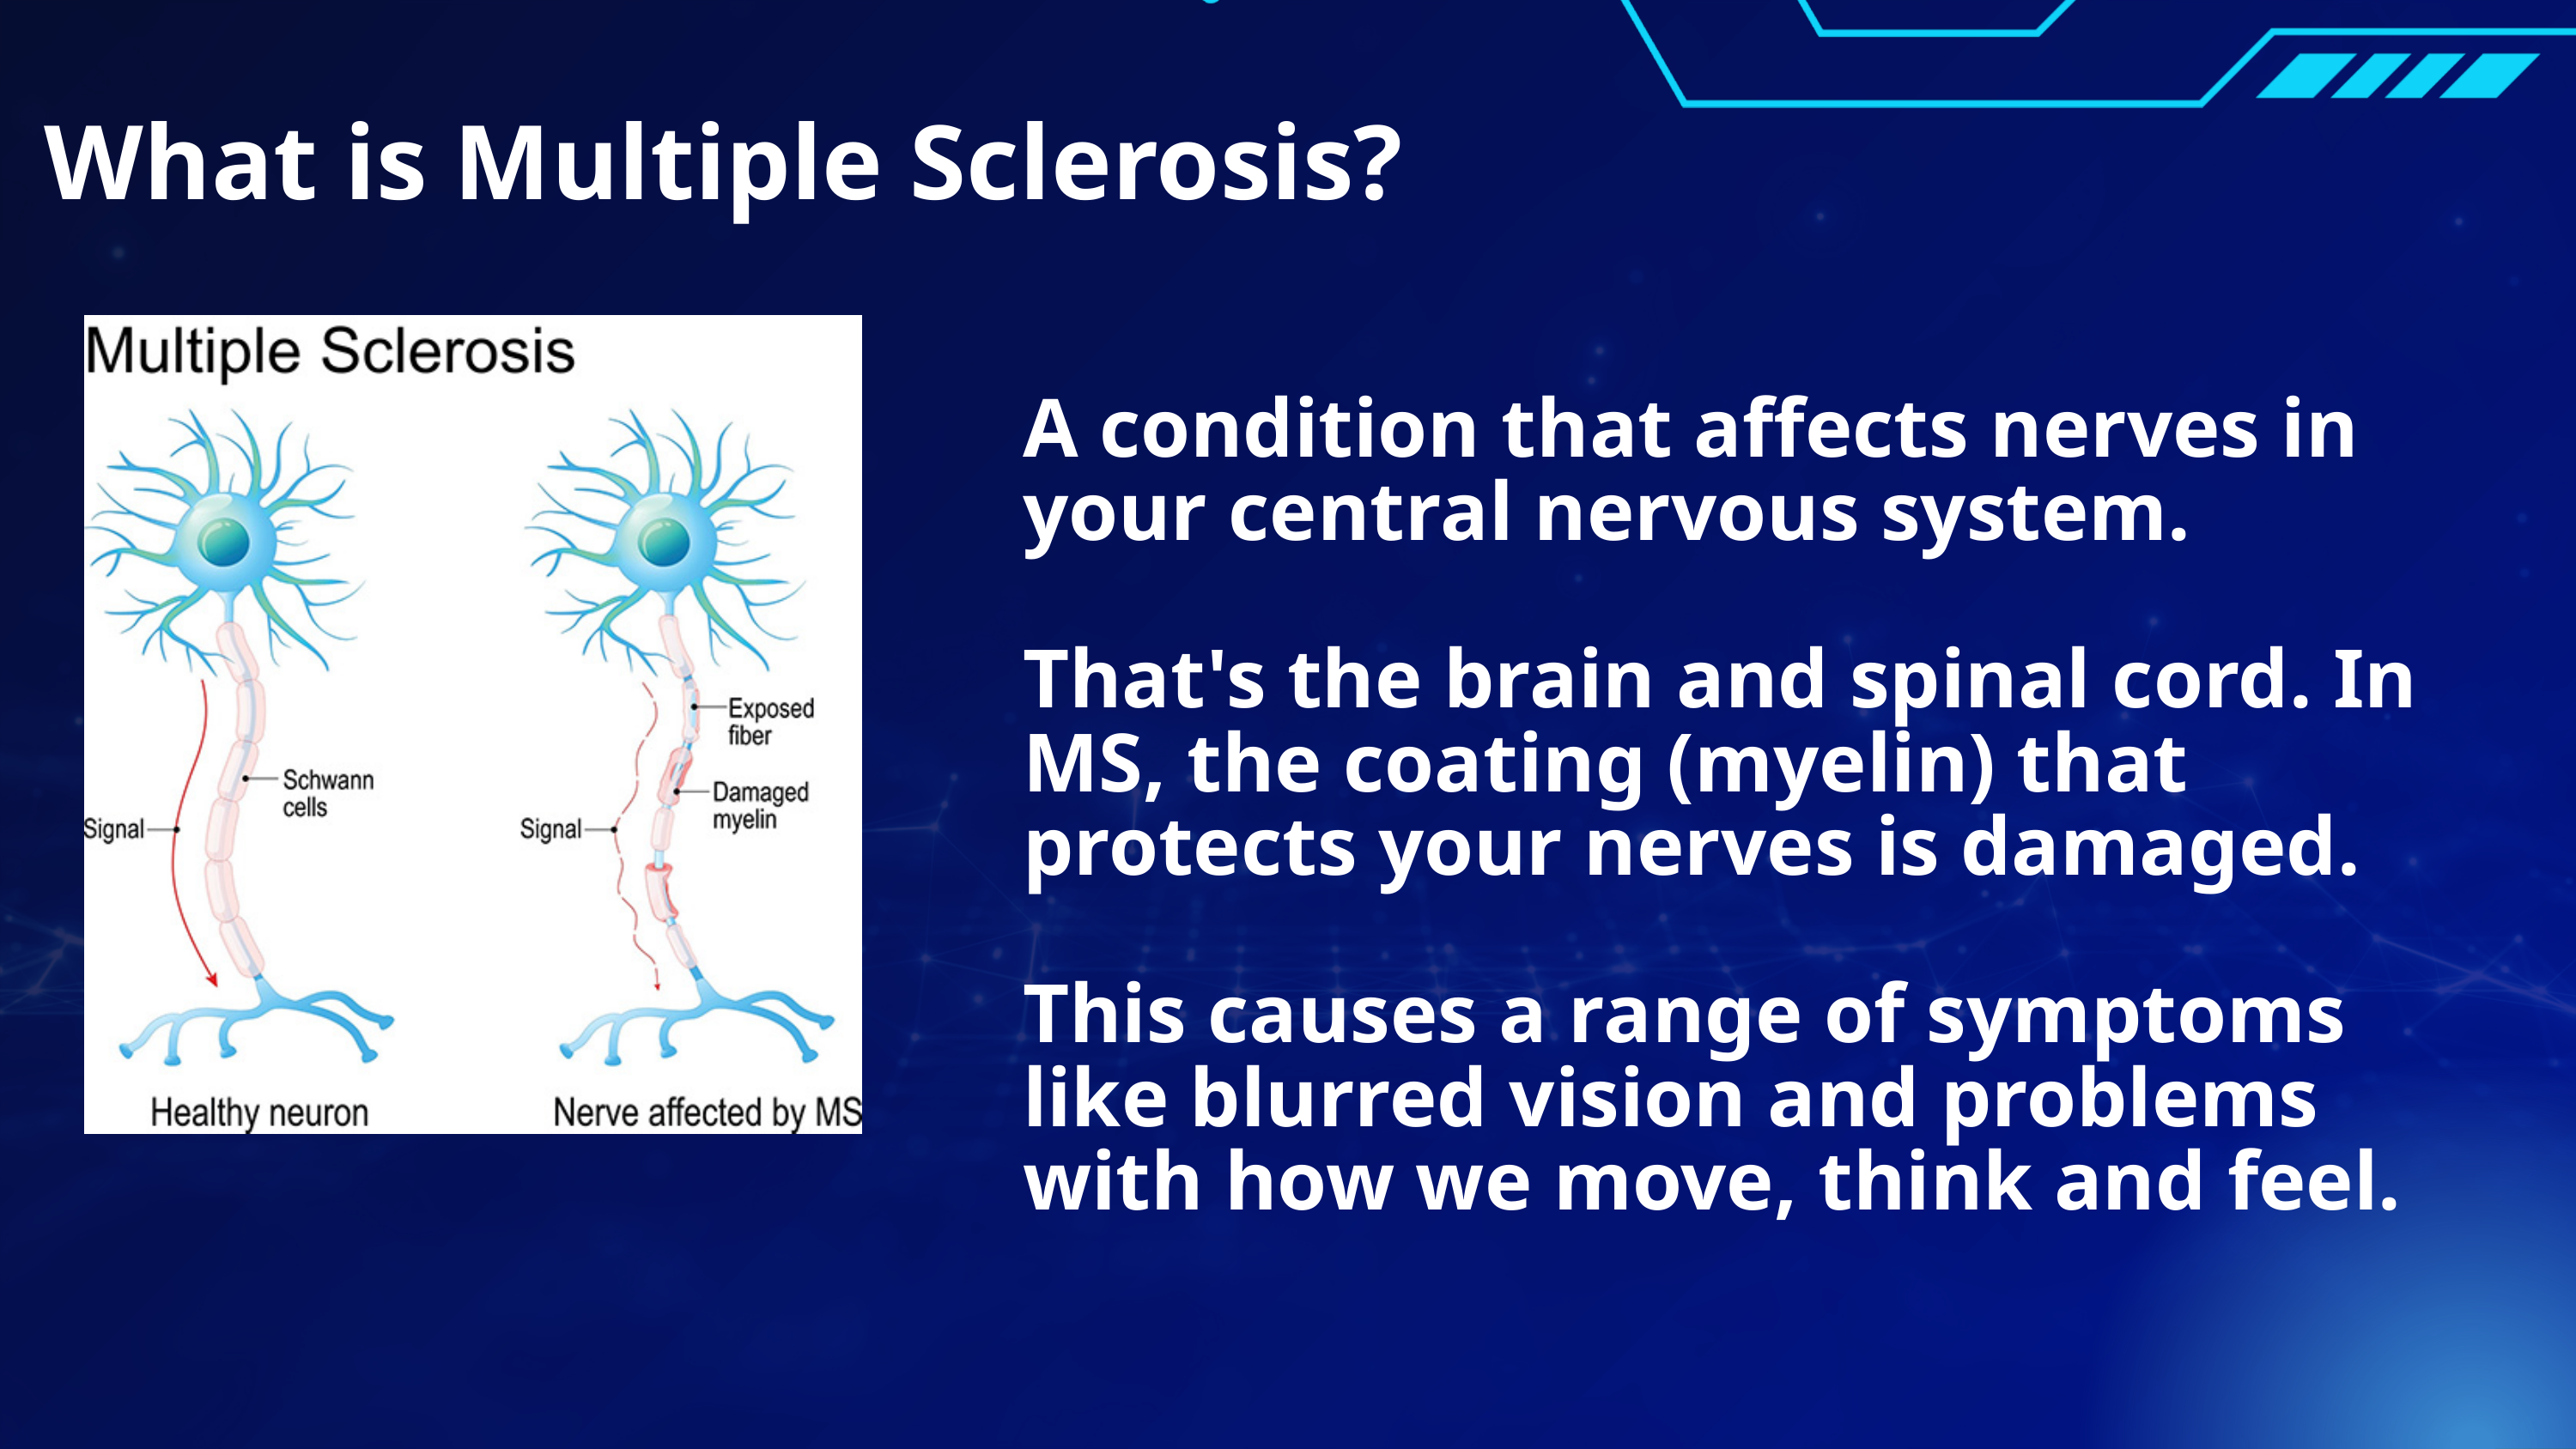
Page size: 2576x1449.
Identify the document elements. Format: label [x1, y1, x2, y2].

text_box [0, 0, 2576, 1449]
